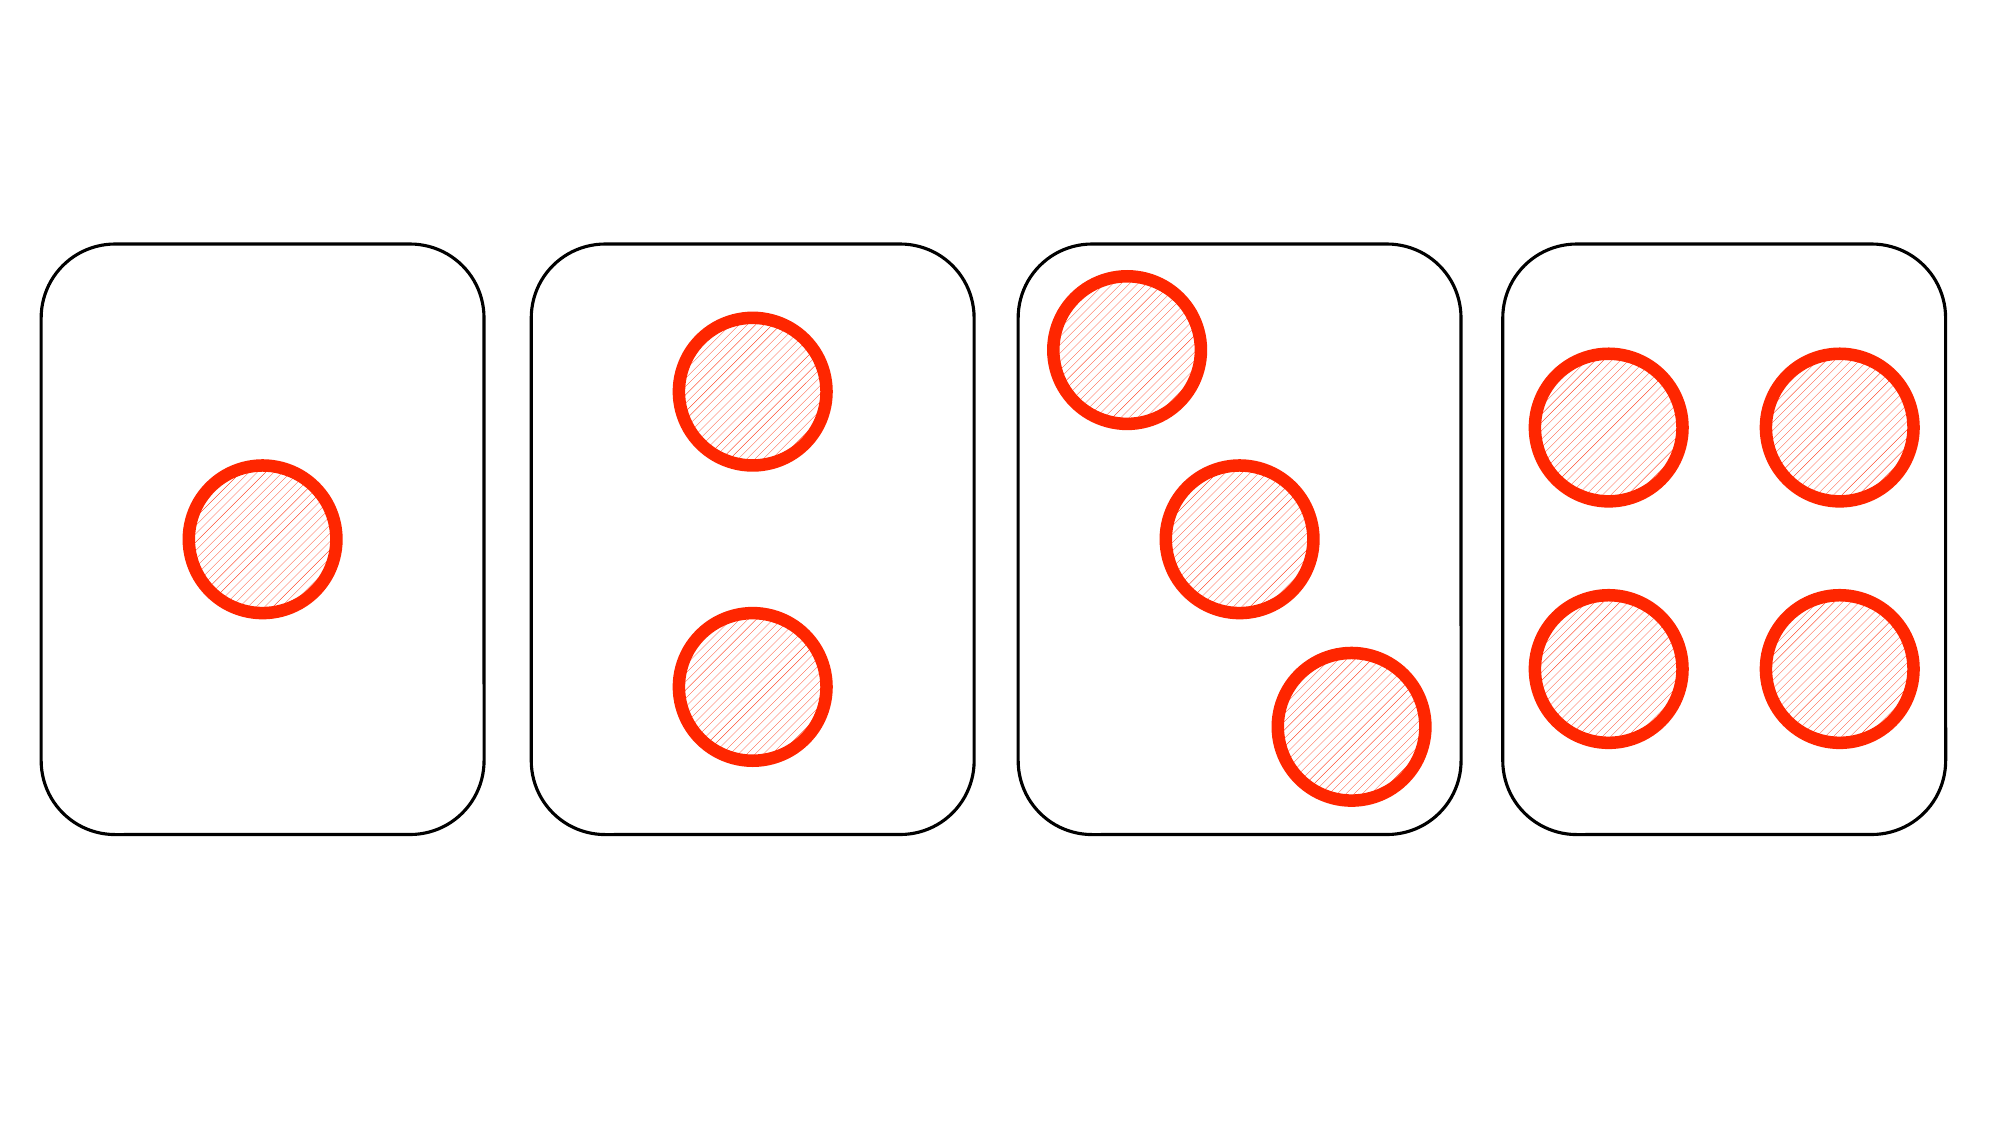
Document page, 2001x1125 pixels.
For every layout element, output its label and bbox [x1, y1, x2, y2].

text_box [40, 242, 486, 836]
text_box [187, 464, 338, 615]
text_box [1764, 594, 1915, 744]
text_box [530, 242, 976, 836]
text_box [1501, 242, 1947, 836]
text_box [1276, 651, 1427, 802]
text_box [1533, 352, 1684, 503]
text_box [1764, 352, 1915, 503]
text_box [1533, 594, 1684, 744]
text_box [1052, 275, 1202, 425]
text_box [1164, 464, 1315, 615]
text_box [677, 316, 828, 467]
text_box [1017, 242, 1463, 836]
text_box [677, 612, 828, 762]
